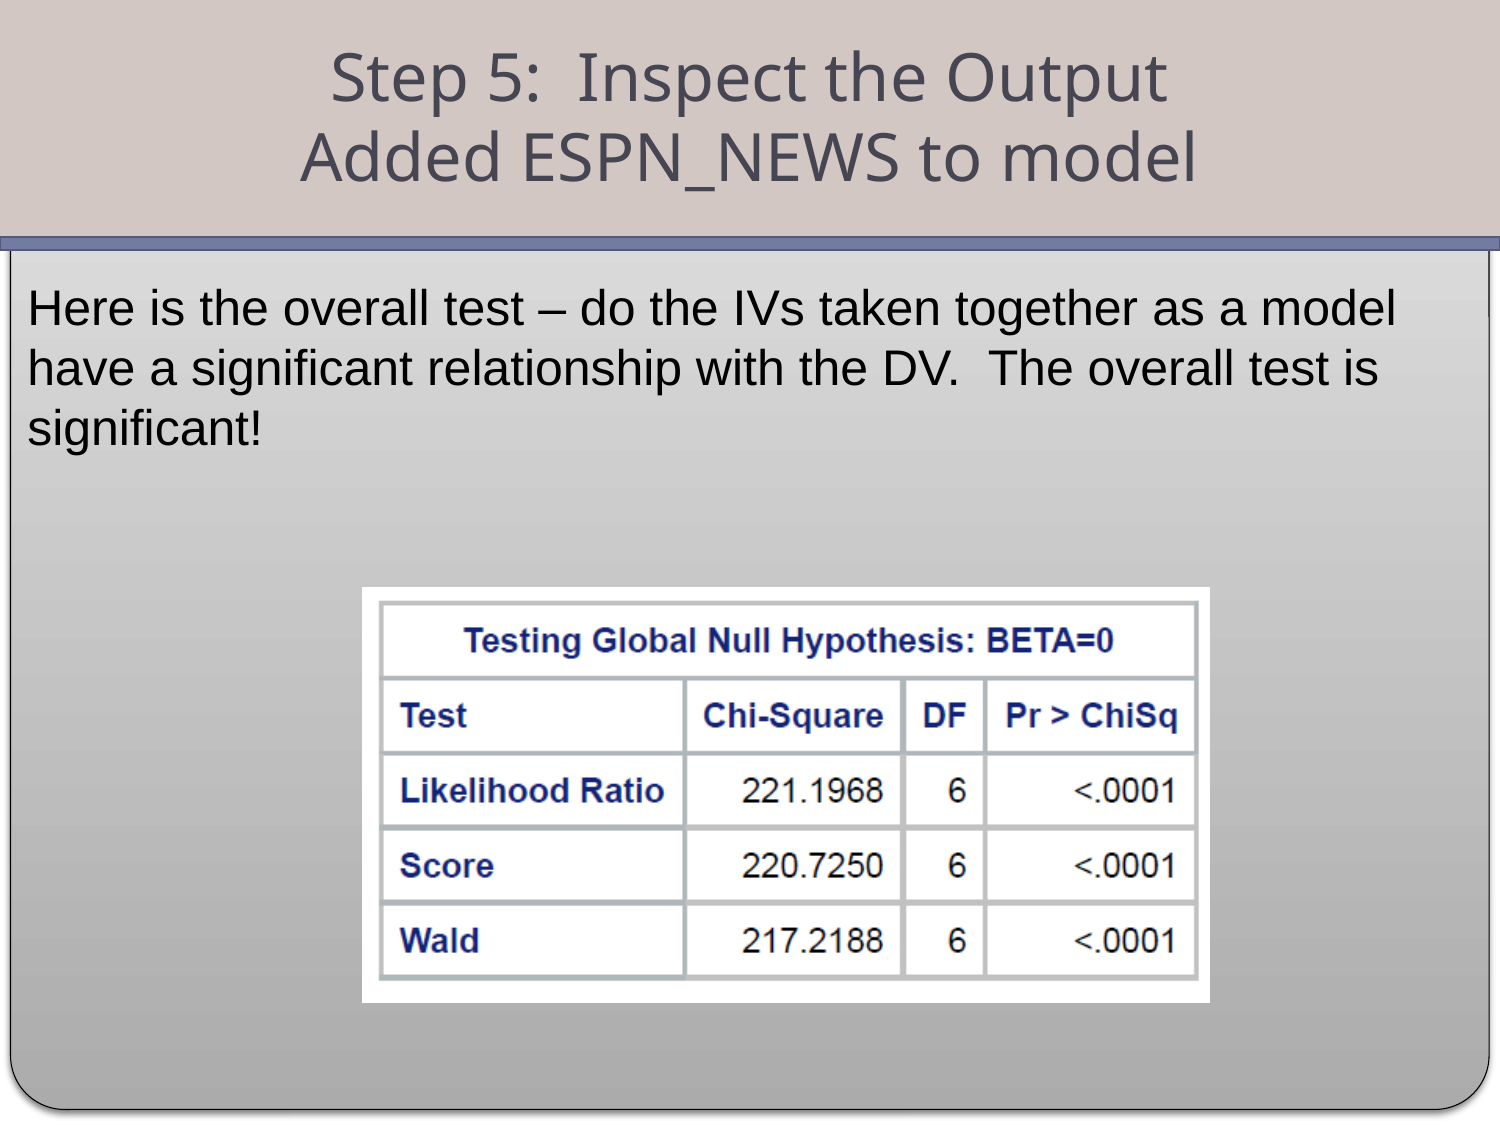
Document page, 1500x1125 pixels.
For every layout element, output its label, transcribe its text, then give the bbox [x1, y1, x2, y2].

text_box Step 5: Inspect the Output Added ESPN_NEWS to model [0, 0, 1500, 236]
text_box [0, 236, 1500, 251]
text_box Here is the overall test – do the IVs taken together as a model have a significant relationship with the DV. The overall test is significant! [12, 268, 1497, 463]
picture [362, 587, 1210, 1004]
